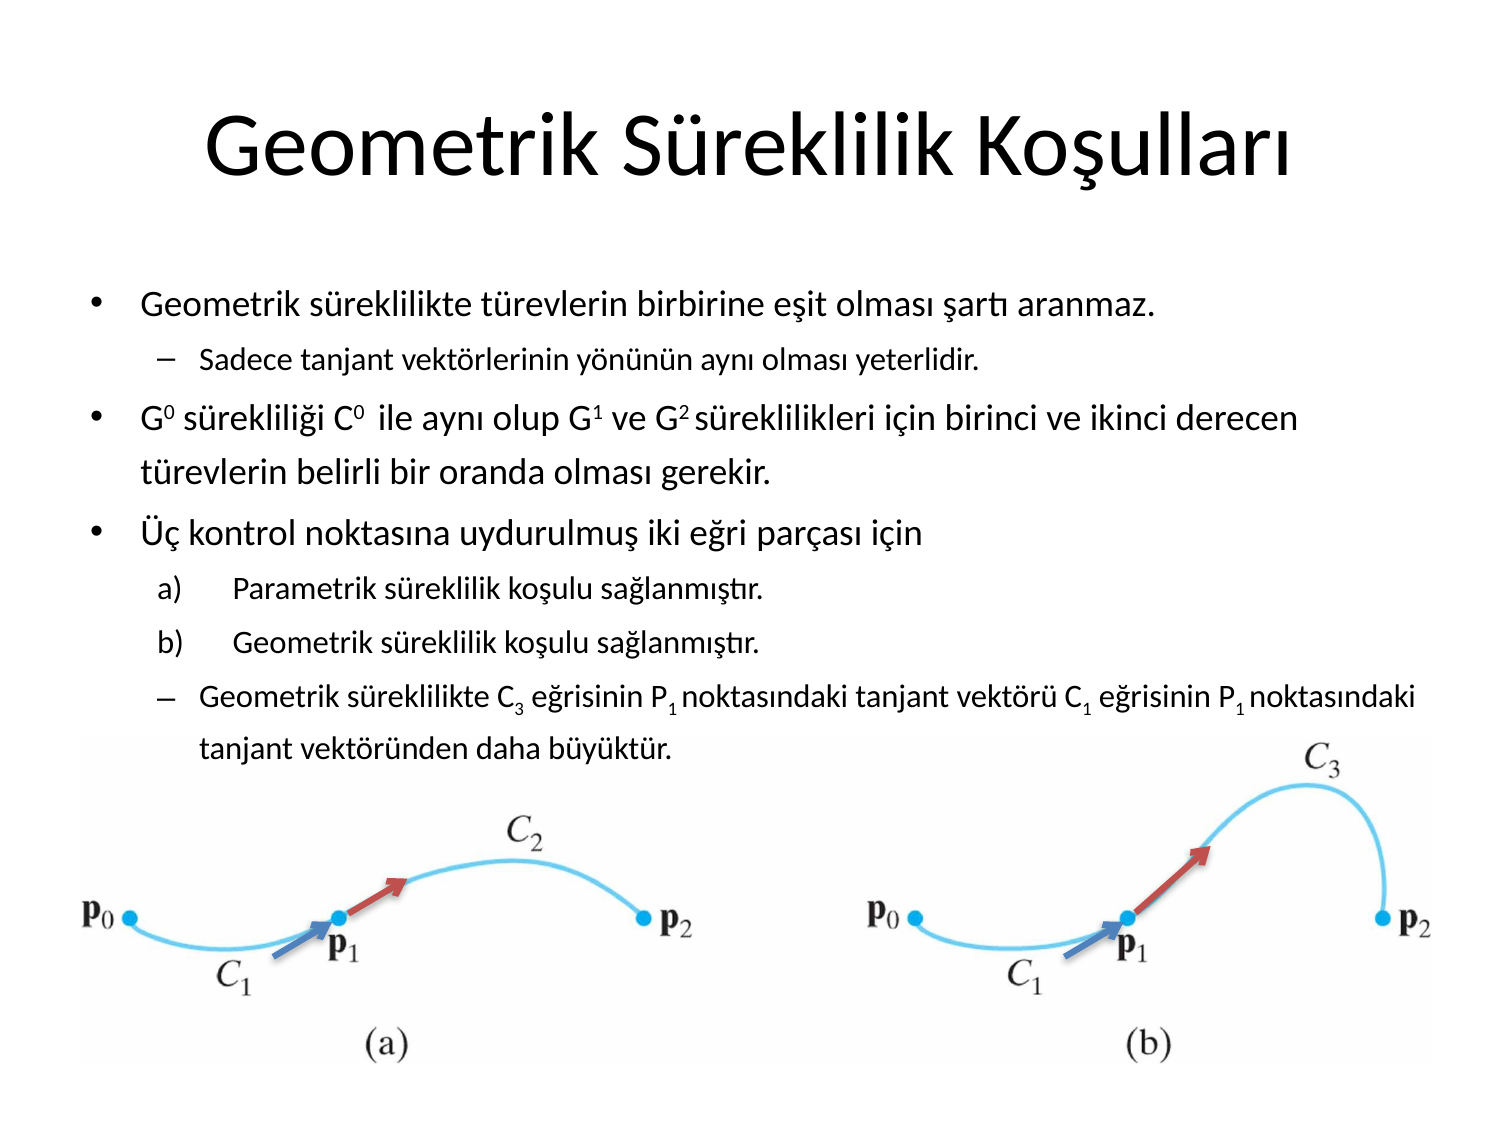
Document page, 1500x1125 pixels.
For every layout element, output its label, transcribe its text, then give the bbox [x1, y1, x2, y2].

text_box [1064, 921, 1124, 958]
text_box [272, 921, 333, 958]
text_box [348, 878, 408, 914]
picture [81, 737, 1432, 1072]
list Geometrik süreklilikte türevlerin birbirine eşit olması şartı aranmaz. Sadece tanjant vektörlerinin yönünün aynı olması yeterlidir. G0 sürekliliği C0 ile aynı olup G1 ve G2 süreklilikleri için birinci ve ikinci derecen türevlerin belirli bir oranda olması gerekir. Üç kontrol noktasına uydurulmuş iki eğri parçası için Parametrik süreklilik koşulu sağlanmıştır. Geometrik süreklilik koşulu sağlanmıştır. Geometrik süreklilikte C3 eğrisinin P1 noktasındaki tanjant vektörü C1 eğrisinin P1 noktasındaki tanjant vektöründen daha büyüktür. [75, 262, 1447, 776]
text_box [1135, 845, 1211, 913]
title Geometrik Süreklilik Koşulları [75, 45, 1425, 233]
